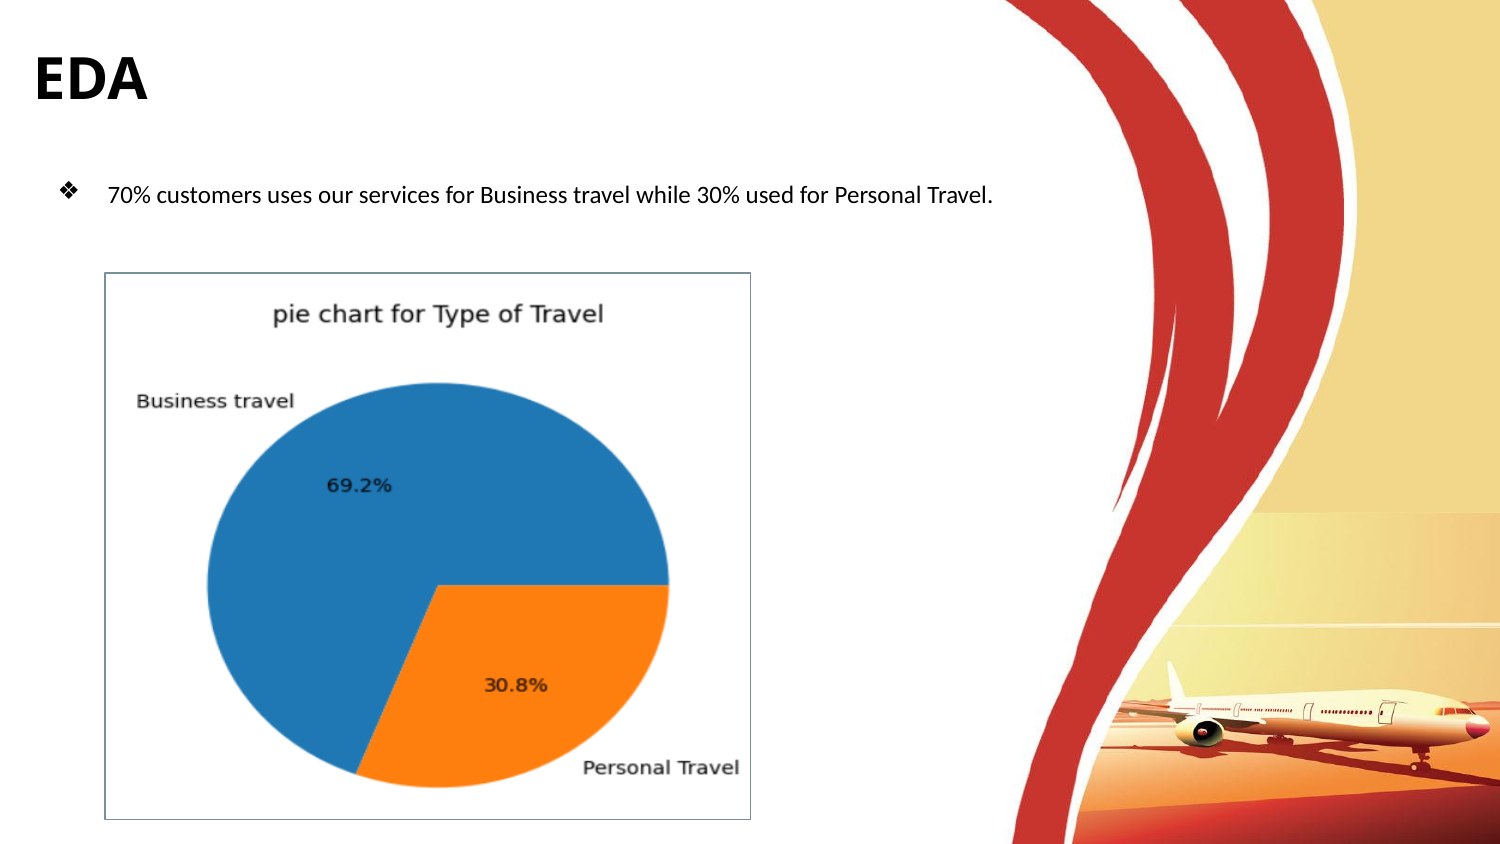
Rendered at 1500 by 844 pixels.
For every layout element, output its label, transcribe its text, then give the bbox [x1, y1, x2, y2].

picture [0, 0, 1500, 844]
title EDA [17, 26, 1146, 121]
text_box 70% customers uses our services for Business travel while 30% used for Personal Travel. [17, 163, 1017, 249]
